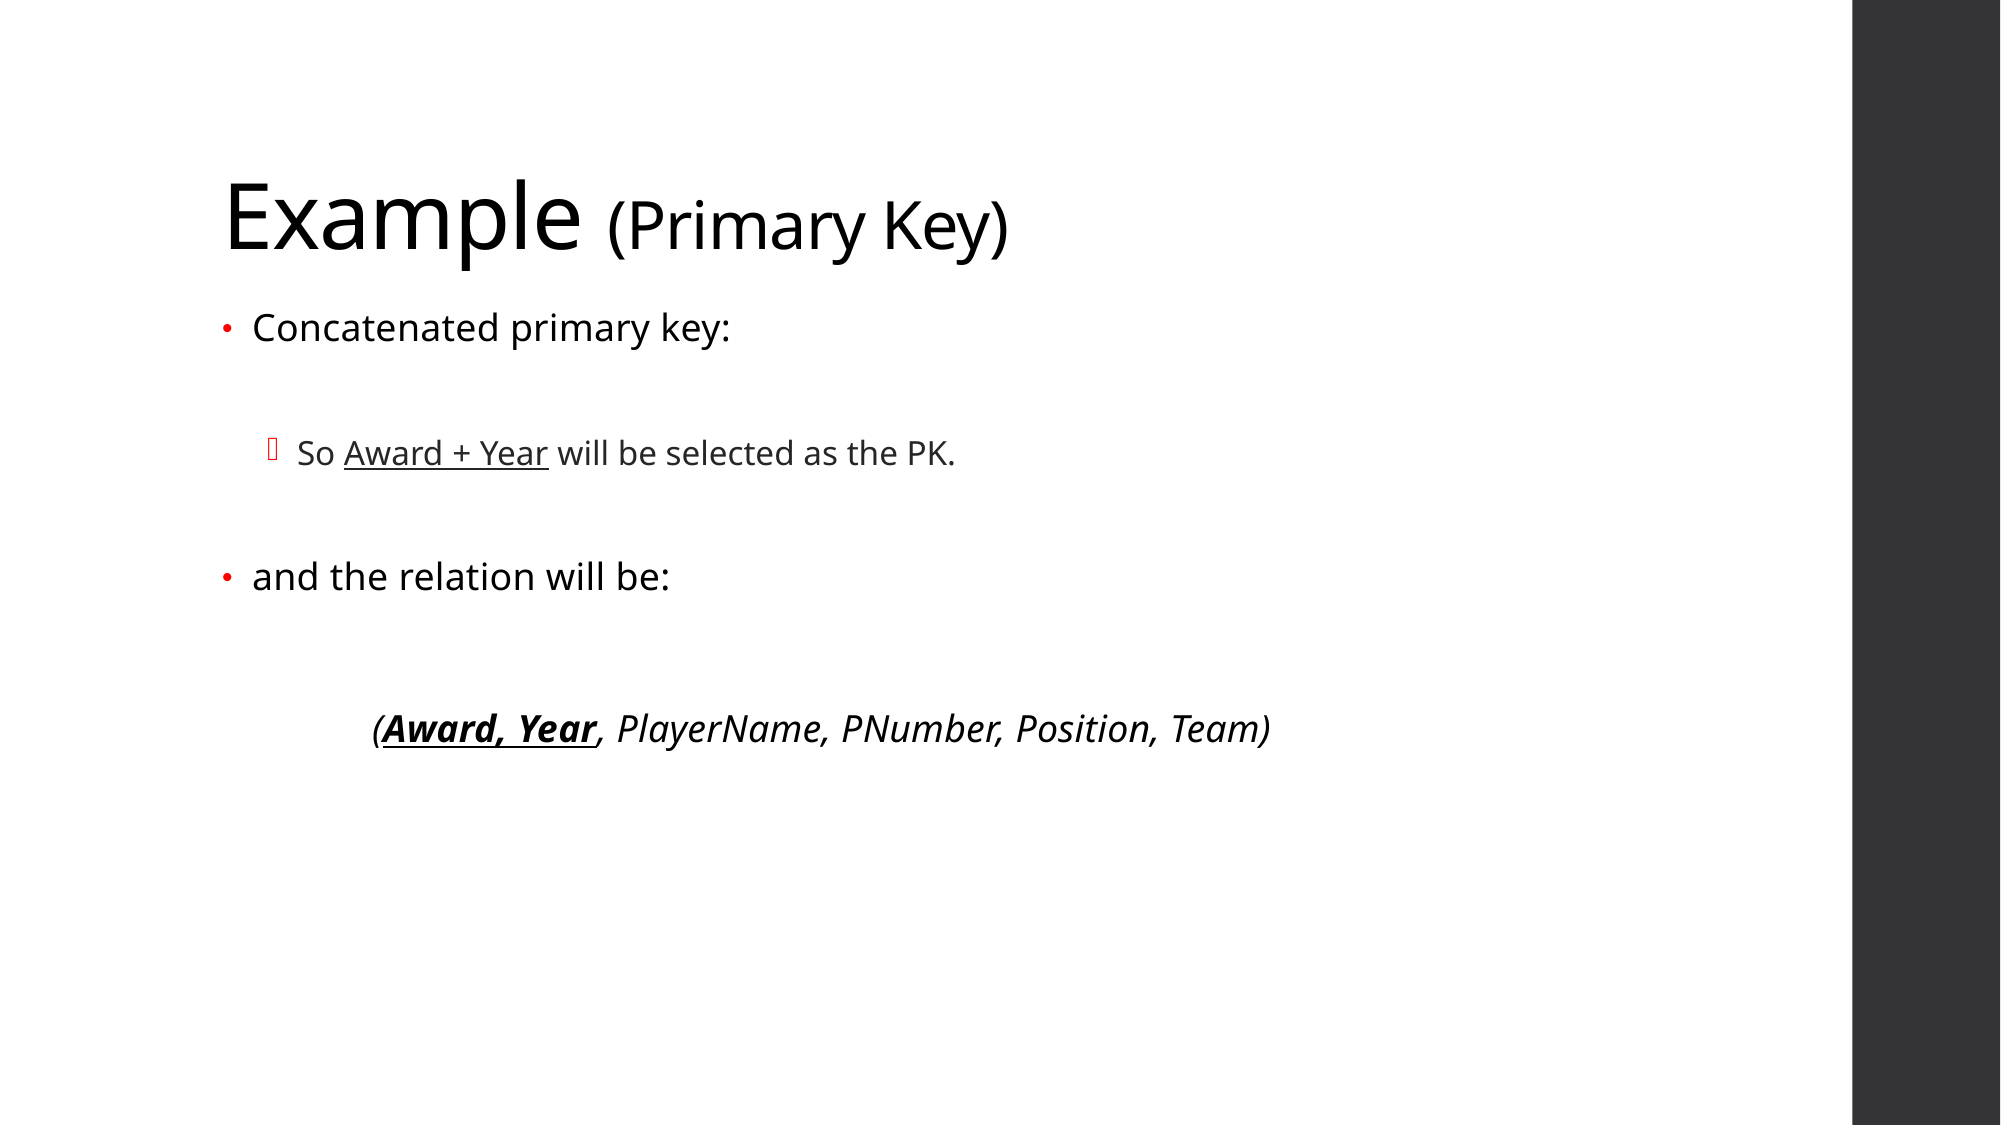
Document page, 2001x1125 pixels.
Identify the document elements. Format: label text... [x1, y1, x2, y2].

title Example (Primary Key) [206, 60, 1797, 278]
list Concatenated primary key: So Award + Year will be selected as the PK. and the relation will be: (Award, Year, PlayerName, PNumber, Position, Team) [206, 299, 1617, 1014]
